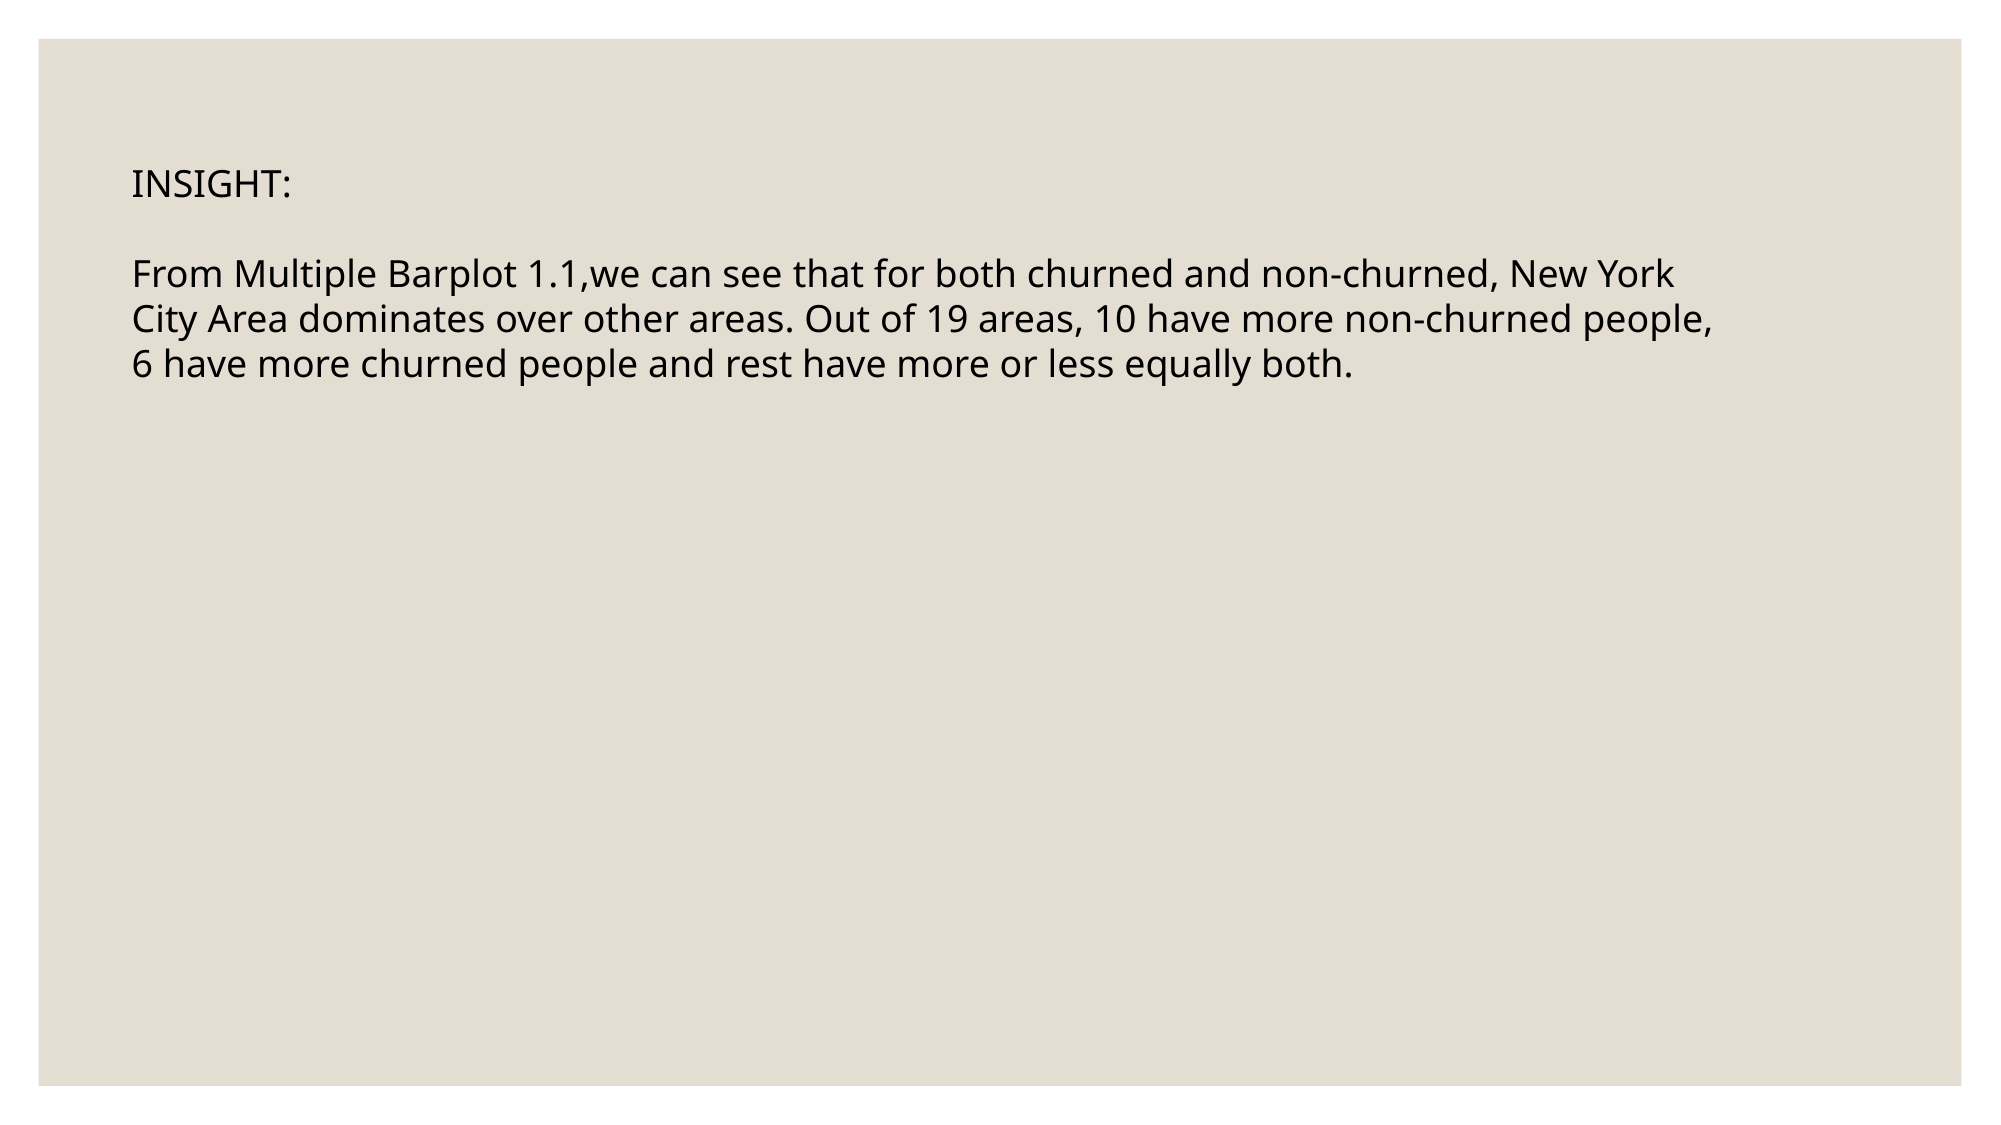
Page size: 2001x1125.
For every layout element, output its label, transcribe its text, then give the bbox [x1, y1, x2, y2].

text_box INSIGHT: From Multiple Barplot 1.1,we can see that for both churned and non-churned, New York City Area dominates over other areas. Out of 19 areas, 10 have more non-churned people, 6 have more churned people and rest have more or less equally both. [116, 153, 1737, 438]
